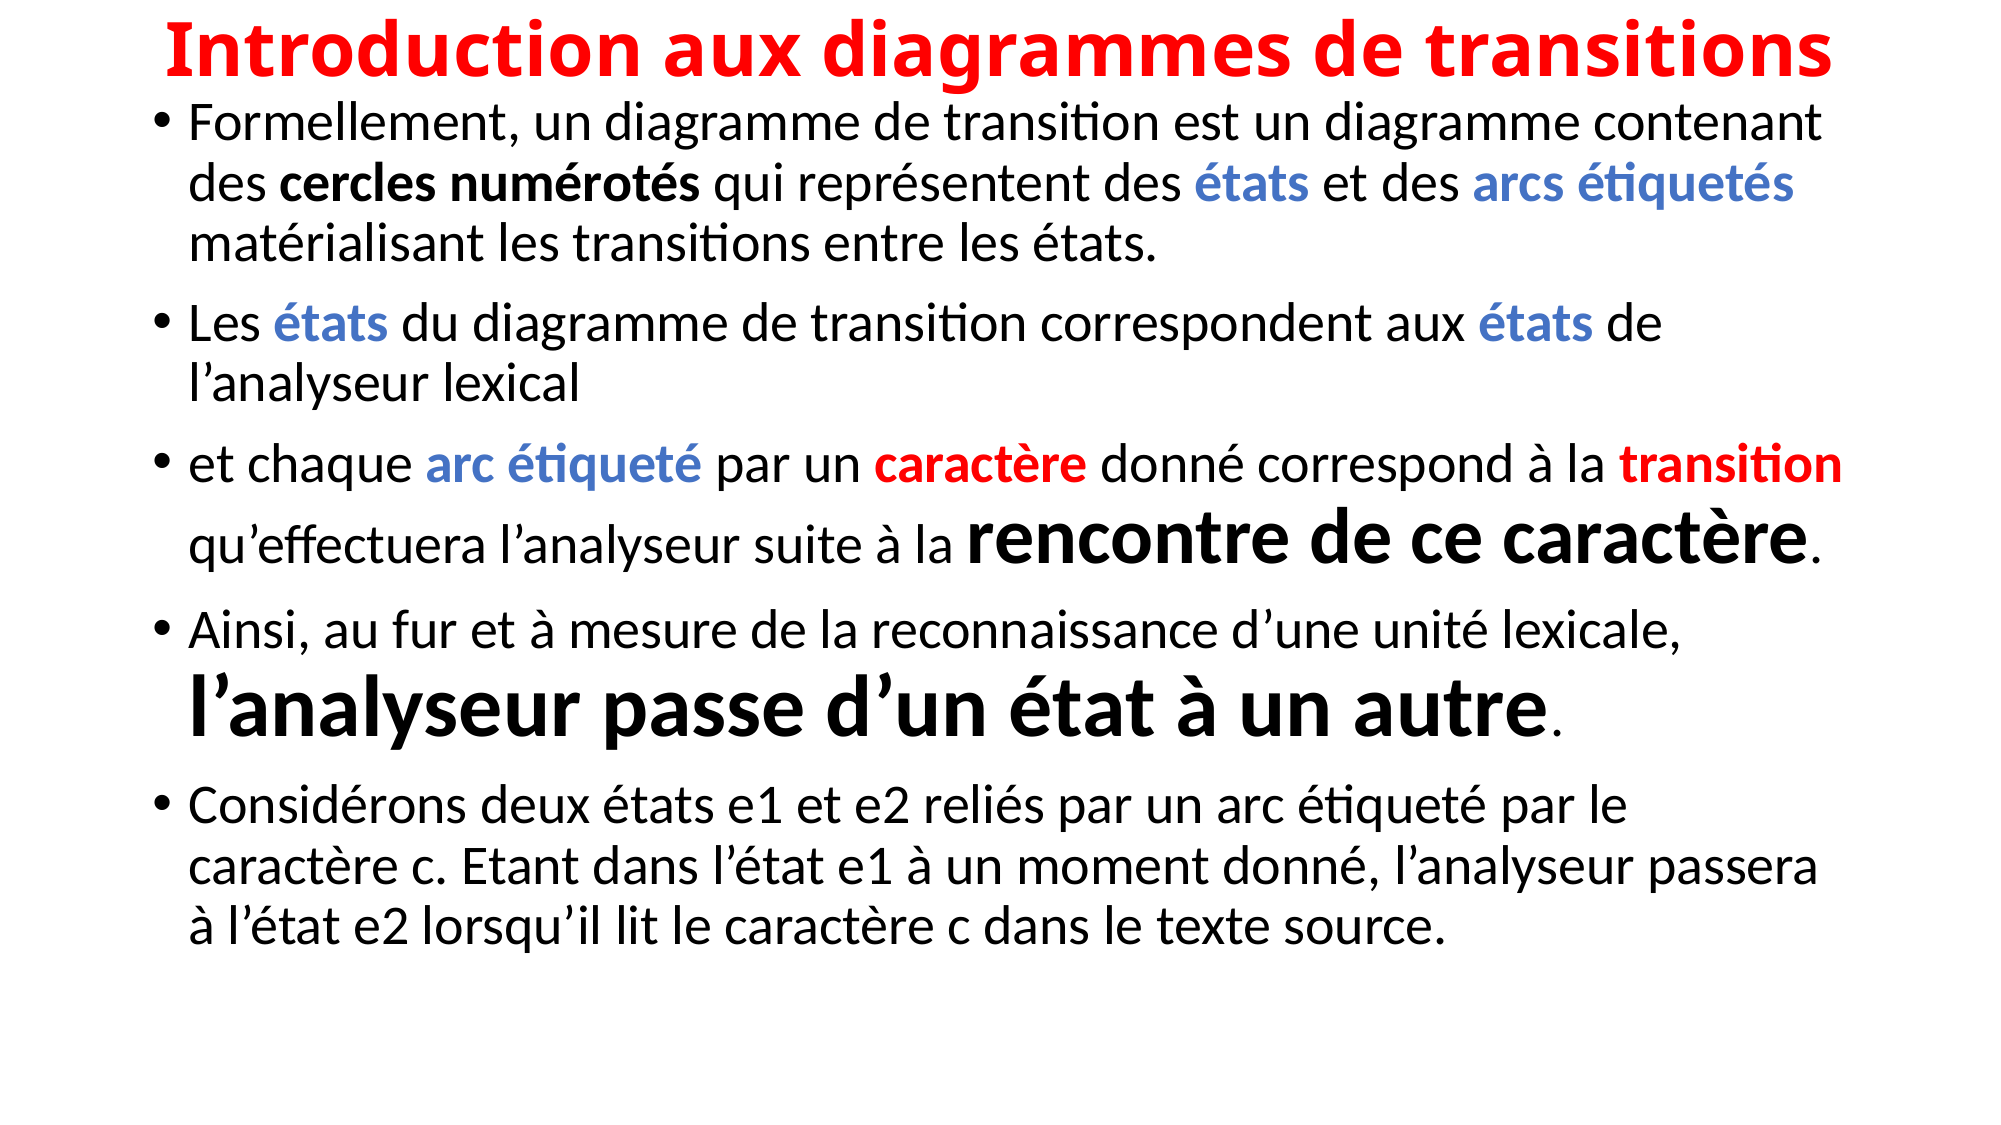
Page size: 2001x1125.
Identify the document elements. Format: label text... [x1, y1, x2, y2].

title Introduction aux diagrammes de transitions [137, 0, 1863, 84]
list Formellement, un diagramme de transition est un diagramme contenant des cercles numérotés qui représentent des états et des arcs étiquetés matérialisant les transitions entre les états. Les états du diagramme de transition correspondent aux états de l’analyseur lexical et chaque arc étiqueté par un caractère donné correspond à la transition qu’effectuera l’analyseur suite à la rencontre de ce caractère. Ainsi, au fur et à mesure de la reconnaissance d’une unité lexicale, l’analyseur passe d’un état à un autre. Considérons deux états e1 et e2 reliés par un arc étiqueté par le caractère c. Etant dans l’état e1 à un moment donné, l’analyseur passera à l’état e2 lorsqu’il lit le caractère c dans le texte source. [137, 84, 1863, 1014]
